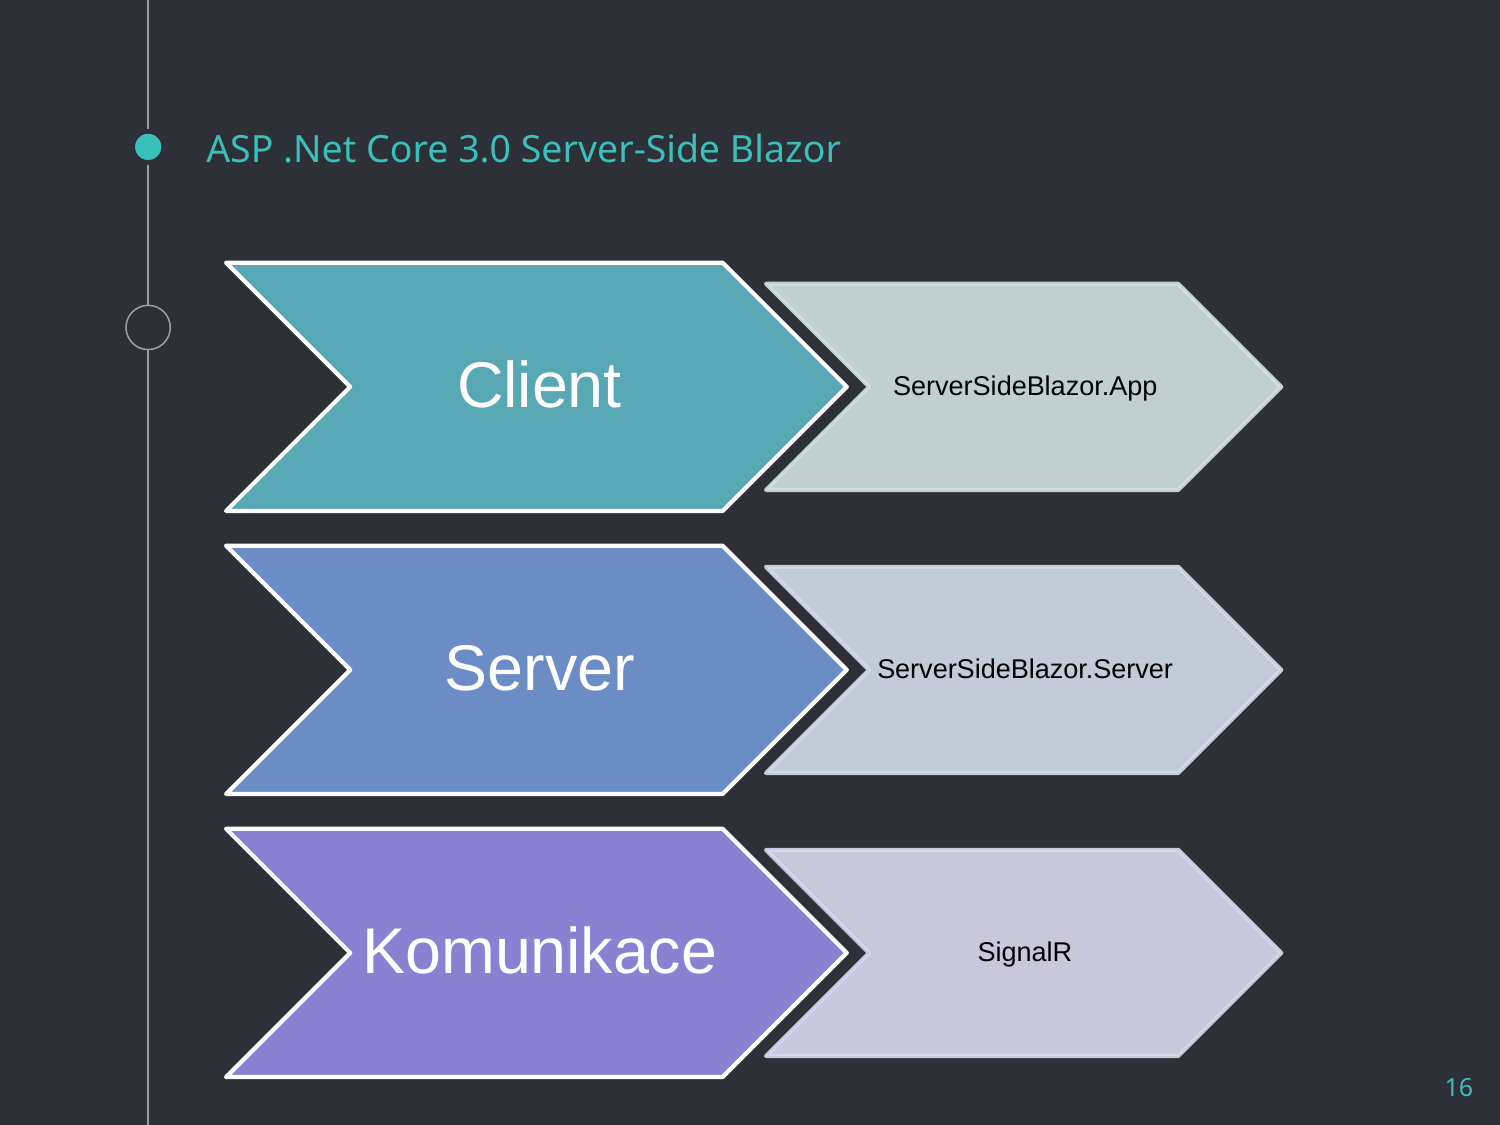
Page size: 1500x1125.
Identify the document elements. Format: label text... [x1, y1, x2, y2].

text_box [190, 262, 1317, 1078]
slide_number 16 [1398, 1056, 1489, 1125]
title ASP .Net Core 3.0 Server-Side Blazor [191, 109, 1317, 185]
